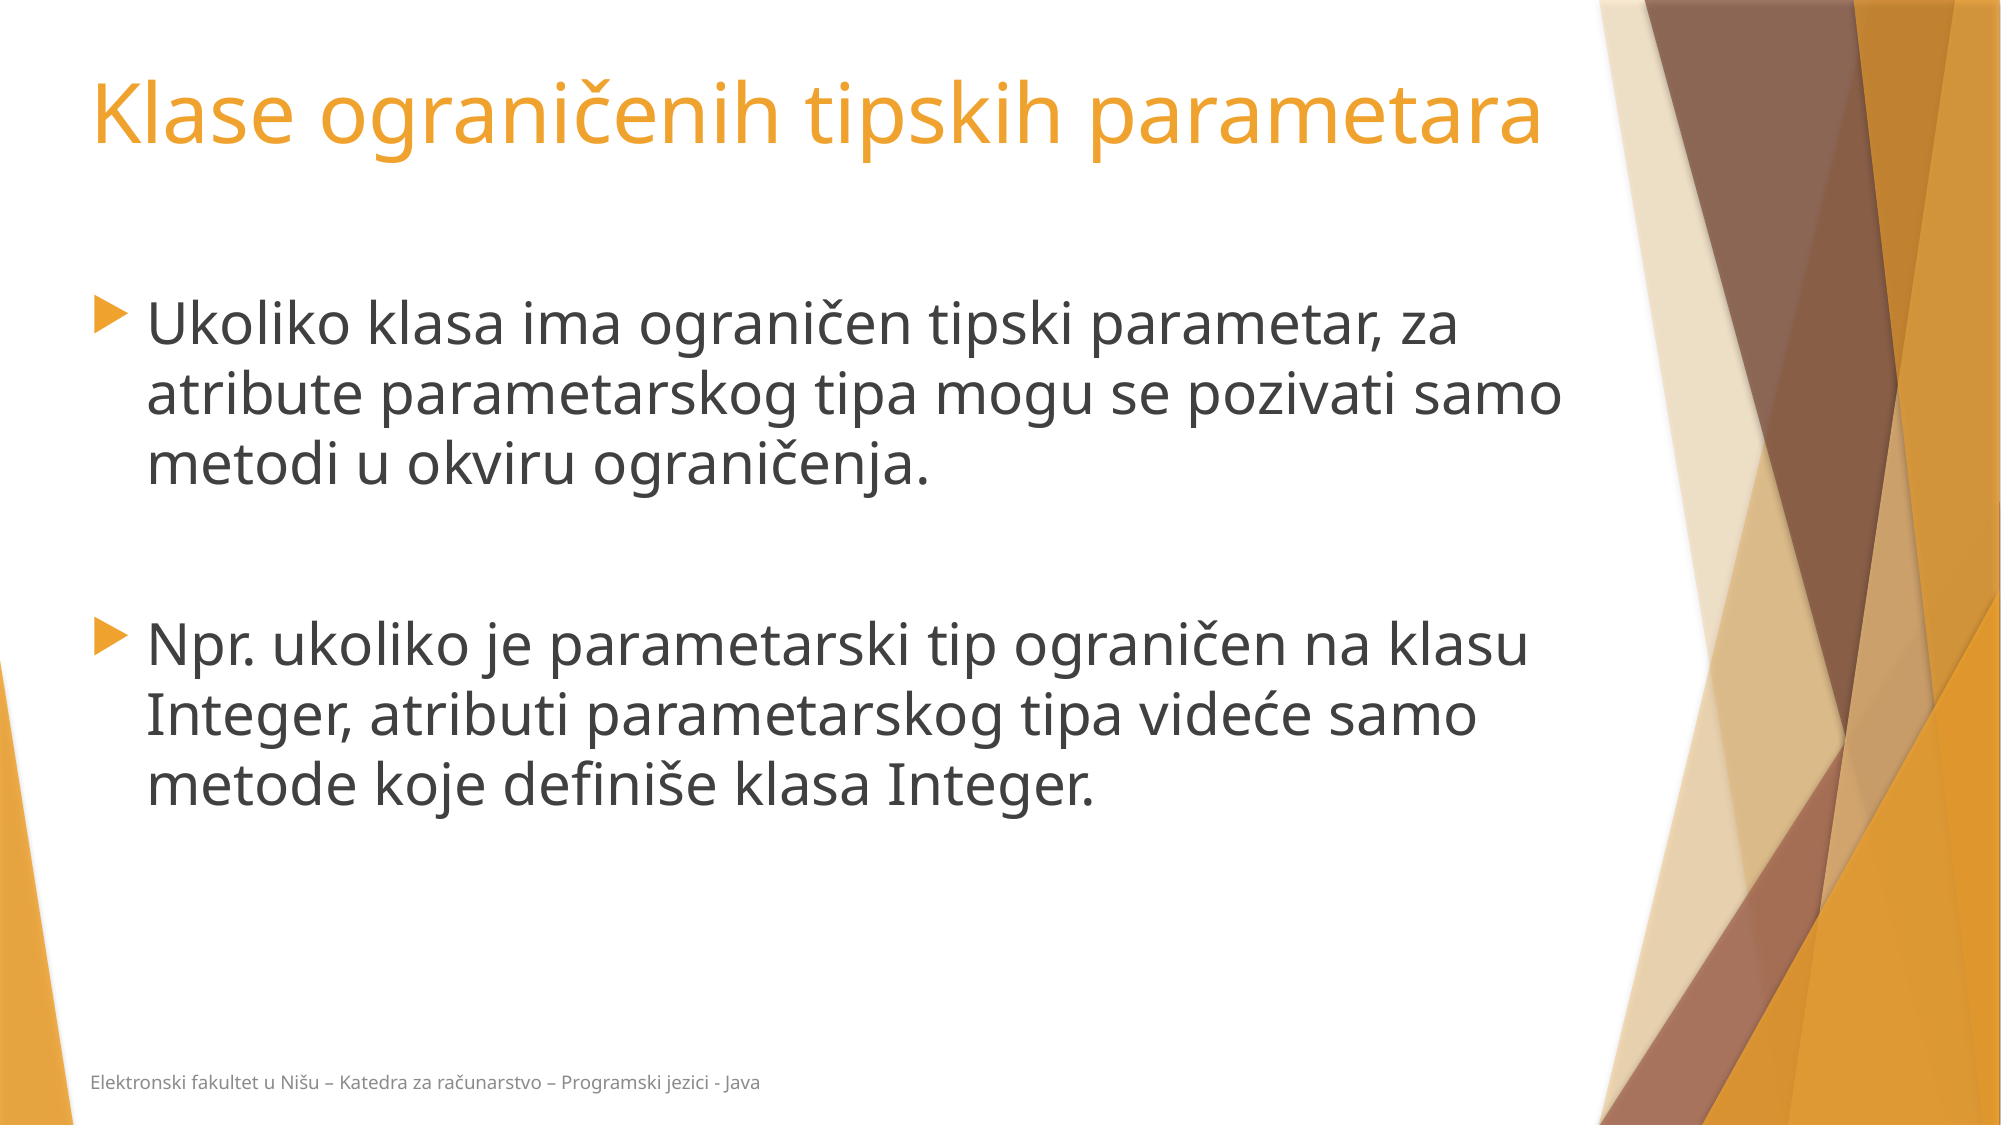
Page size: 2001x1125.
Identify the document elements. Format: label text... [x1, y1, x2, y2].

footer Elektronski fakultet u Nišu – Katedra za računarstvo – Programski jezici - Java [75, 1053, 1145, 1114]
title Klase ograničenih tipskih parametara [75, 52, 1656, 159]
list Ukoliko klasa ima ograničen tipski parametar, za atribute parametarskog tipa mogu se pozivati samo metodi u okviru ograničenja. Npr. ukoliko je parametarski tip ograničen na klasu Integer, atributi parametarskog tipa videće samo metode koje definiše klasa Integer. [75, 187, 1656, 1054]
